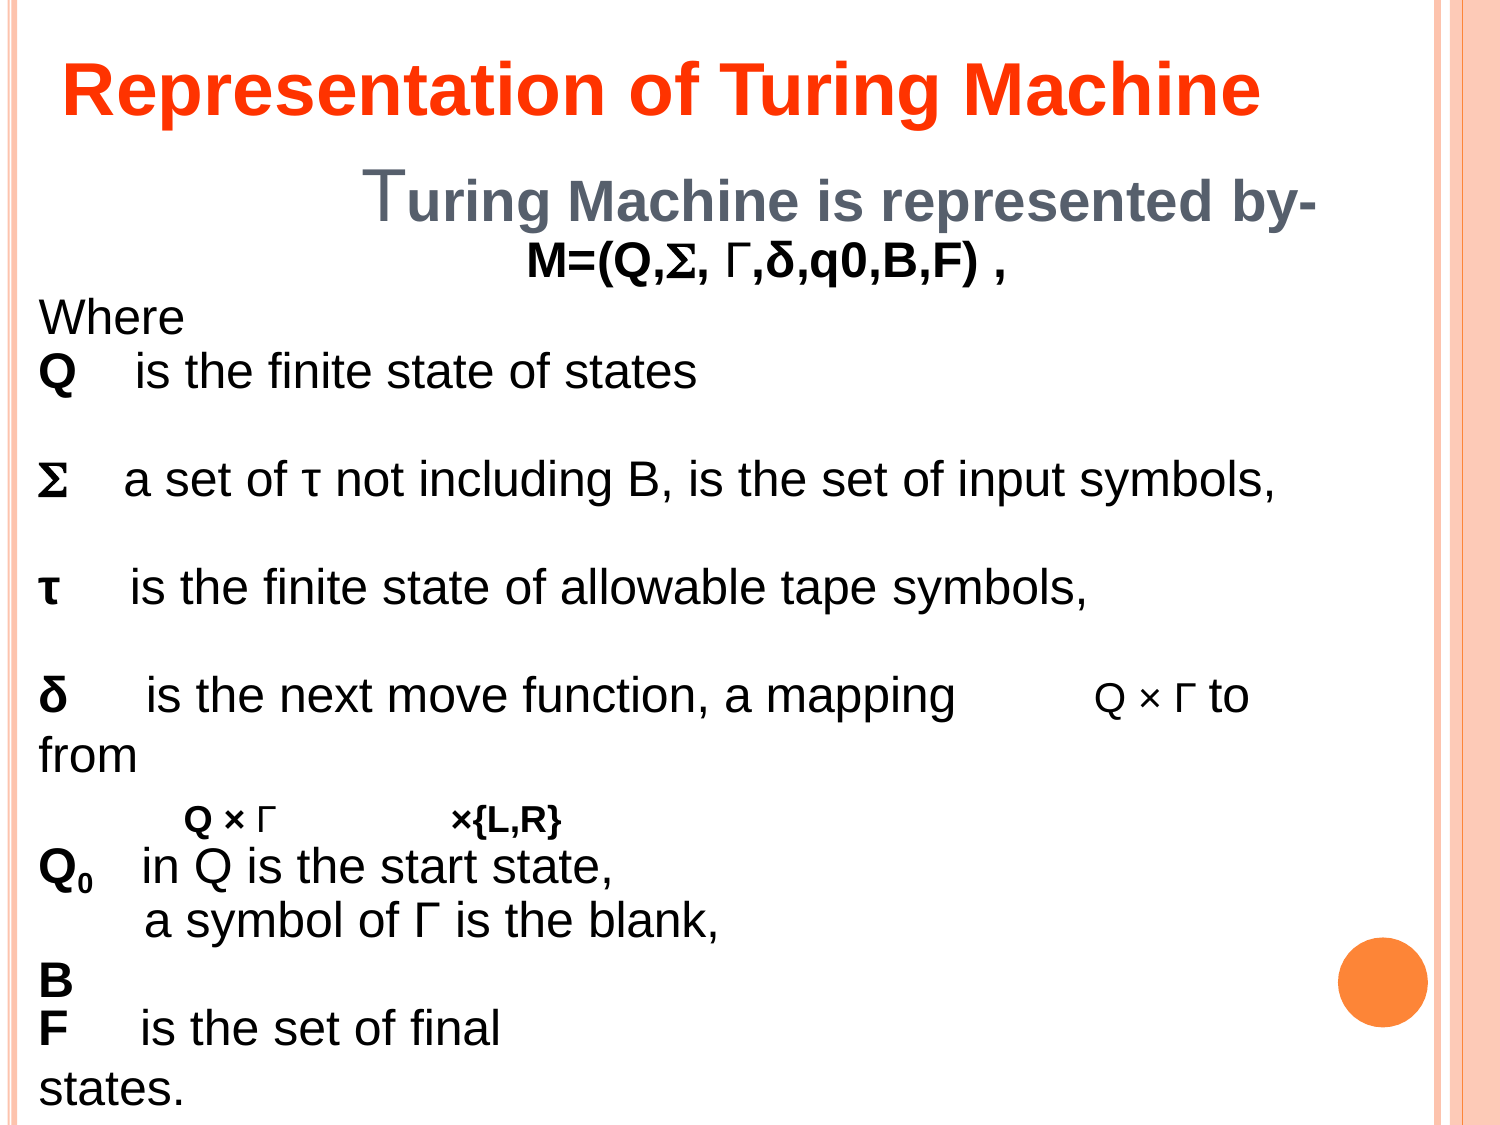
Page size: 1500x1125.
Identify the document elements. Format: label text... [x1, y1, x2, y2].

text_box Q × Γ to [1091, 660, 1252, 723]
list Q is the finite state of states  τ [36, 336, 699, 642]
text_box δ is the next move function, a mapping from Q × Γ ×{L,R} Q0 in Q is the start state, B [30, 642, 1073, 1008]
text_box a set of τ not including B, is the set of input symbols, [699, 444, 1282, 507]
text_box is the finite state of allowable tape symbols, [127, 552, 1094, 615]
text_box Turing Machine is represented by- M=(Q,, Γ,δ,q0,B,F) , Where [36, 149, 1324, 345]
text_box F is the set of final states. [36, 993, 663, 1116]
text_box a symbol of Γ is the blank, [141, 885, 724, 948]
title Representation of Turing Machine [59, 38, 1271, 229]
